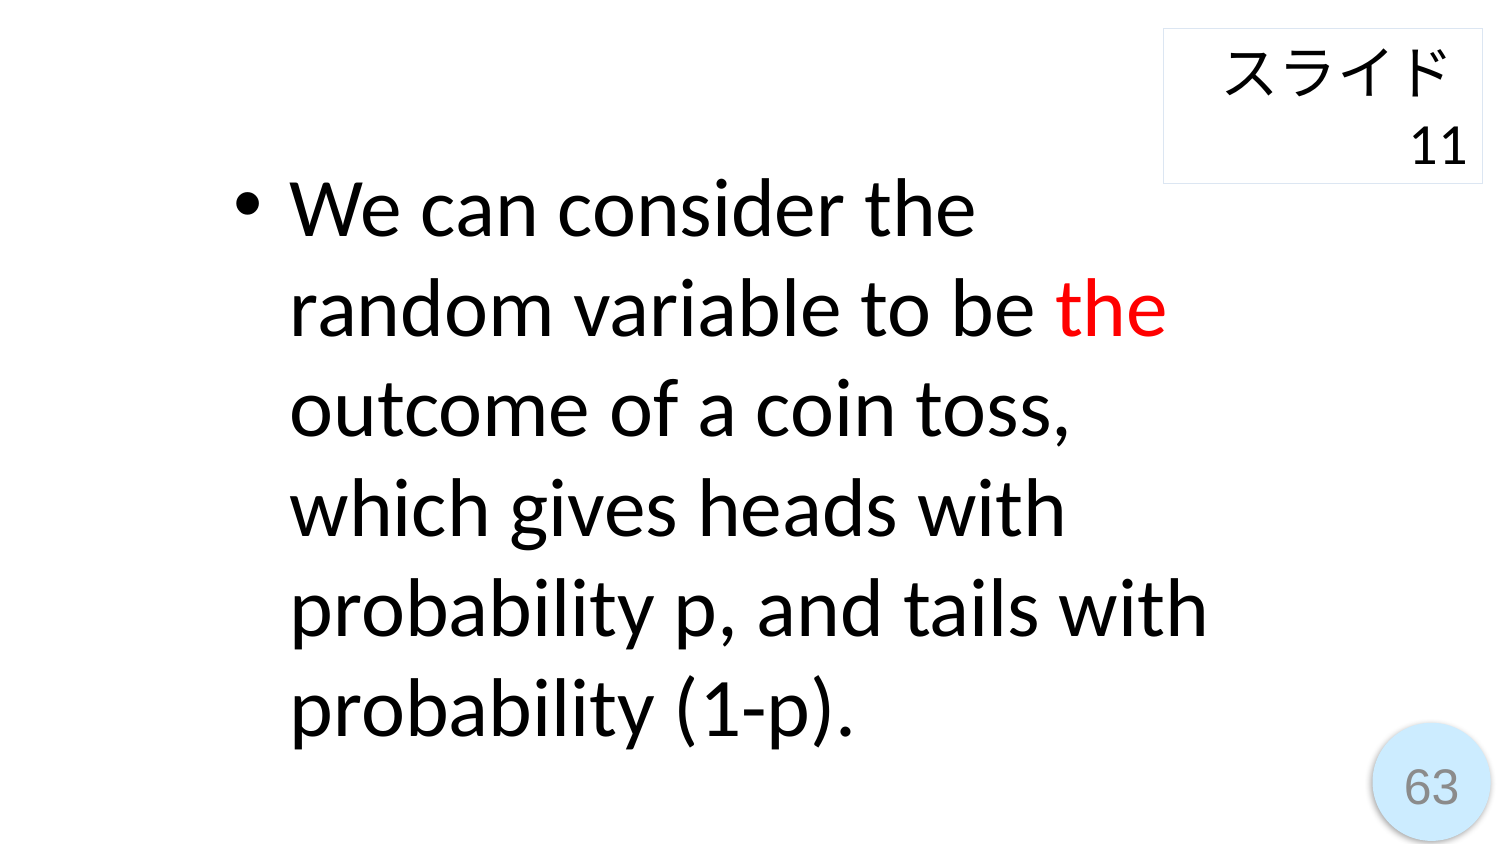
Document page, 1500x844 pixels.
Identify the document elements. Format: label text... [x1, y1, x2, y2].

text_box スライド11 [1163, 28, 1483, 184]
slide_number 63 [1372, 762, 1491, 807]
list We can consider the random variable to be the outcome of a coin toss, which gives heads with probability p, and tails with probability (1-p). [218, 145, 1258, 766]
